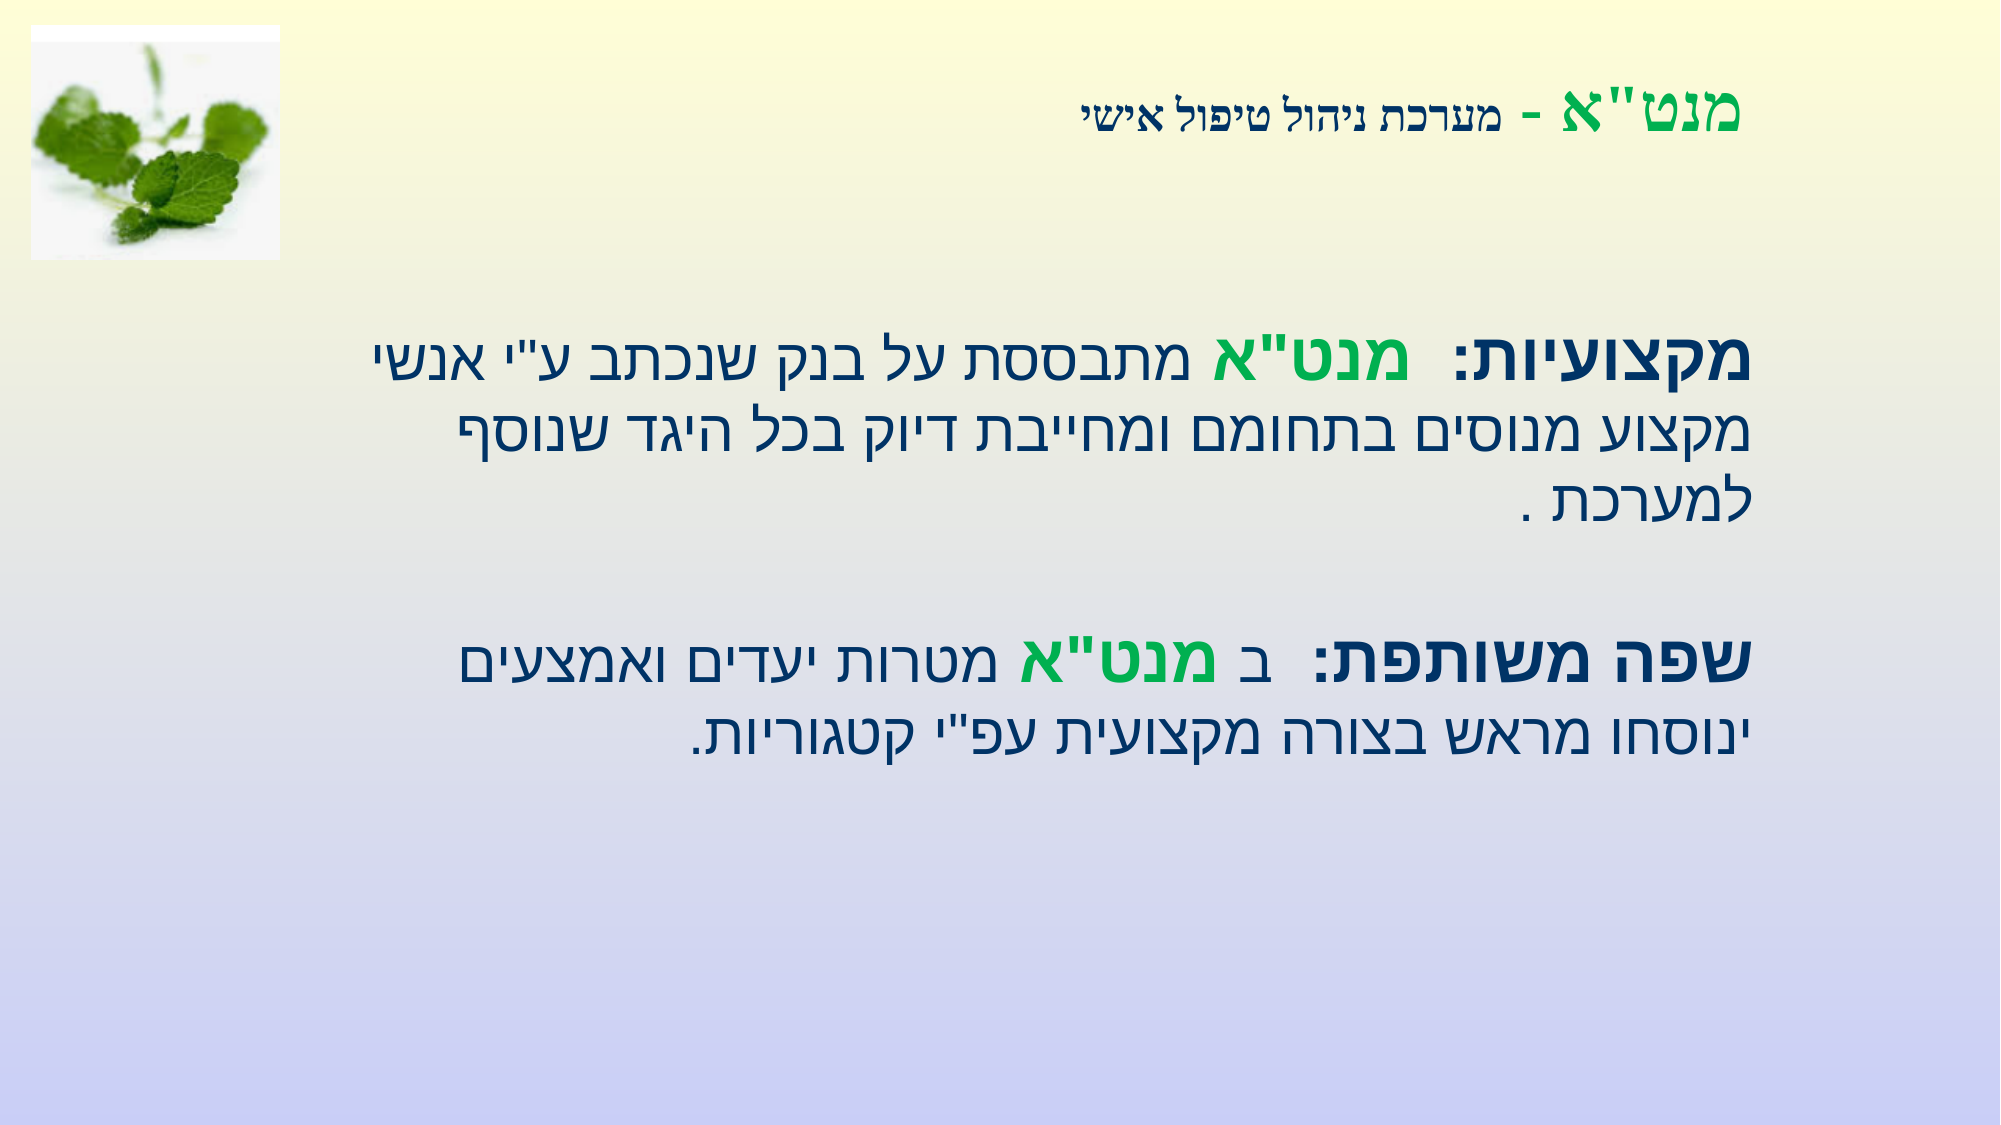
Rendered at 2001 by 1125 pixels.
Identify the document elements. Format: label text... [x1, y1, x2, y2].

text_box שפה משותפת: ב מנט"א מטרות יעדים ואמצעים ינוסחו מראש בצורה מקצועית עפ"י קטגוריות. [279, 608, 1770, 854]
text_box מנט"א - מערכת ניהול טיפול אישי [287, 56, 1759, 170]
text_box מקצועיות: מנט"א מתבססת על בנק שנכתב ע"י אנשי מקצוע מנוסים בתחומם ומחייבת דיוק בכל היגד שנוסף למערכת . [233, 306, 1770, 541]
picture [31, 24, 281, 261]
